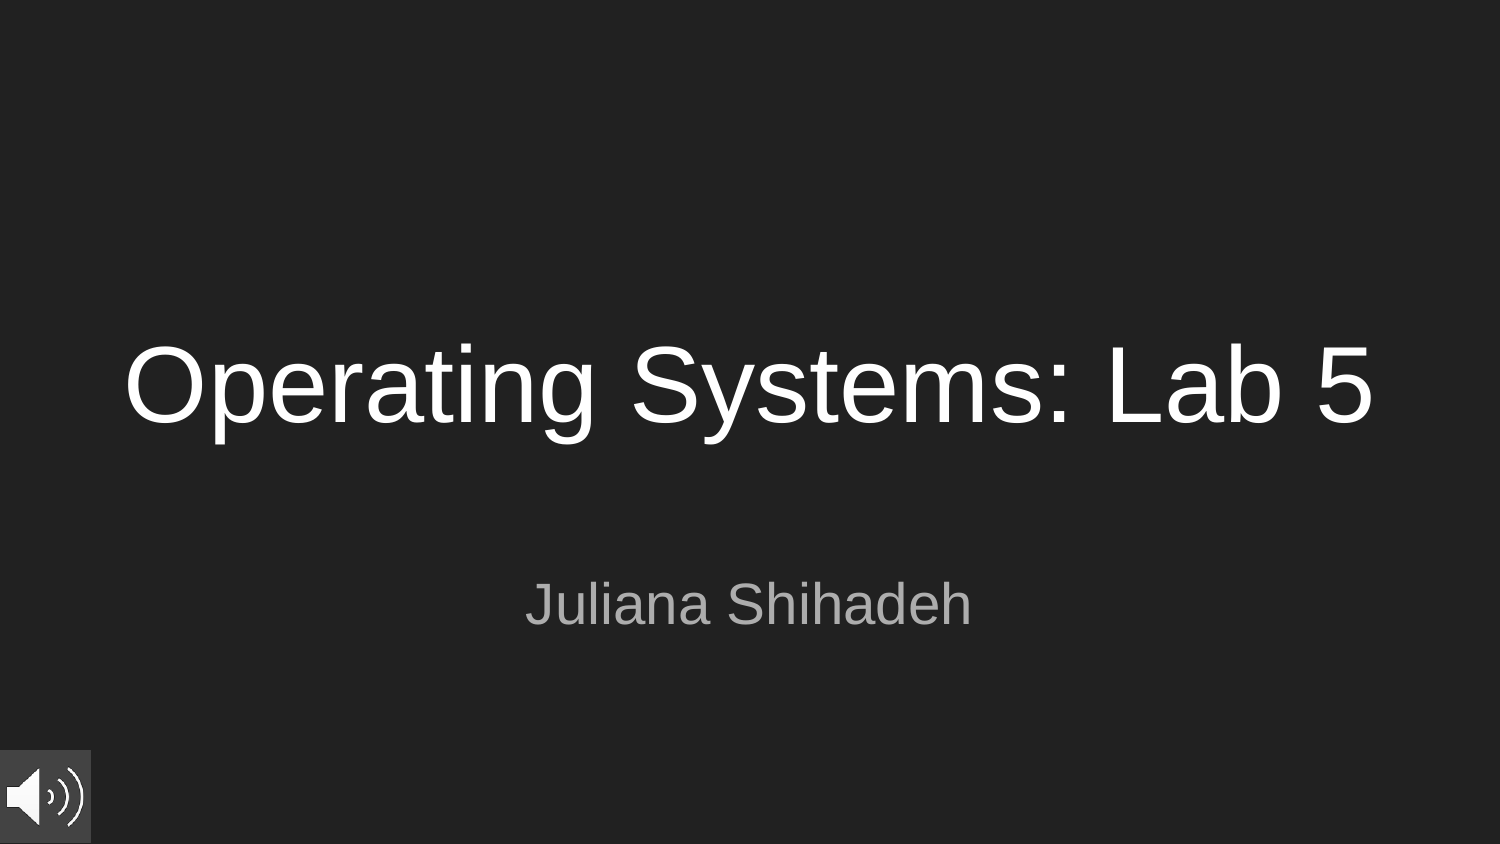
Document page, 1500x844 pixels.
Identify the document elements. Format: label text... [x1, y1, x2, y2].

title Operating Systems: Lab 5 [51, 122, 1449, 459]
subtitle Juliana Shihadeh [51, 480, 1449, 726]
picture [0, 748, 93, 844]
